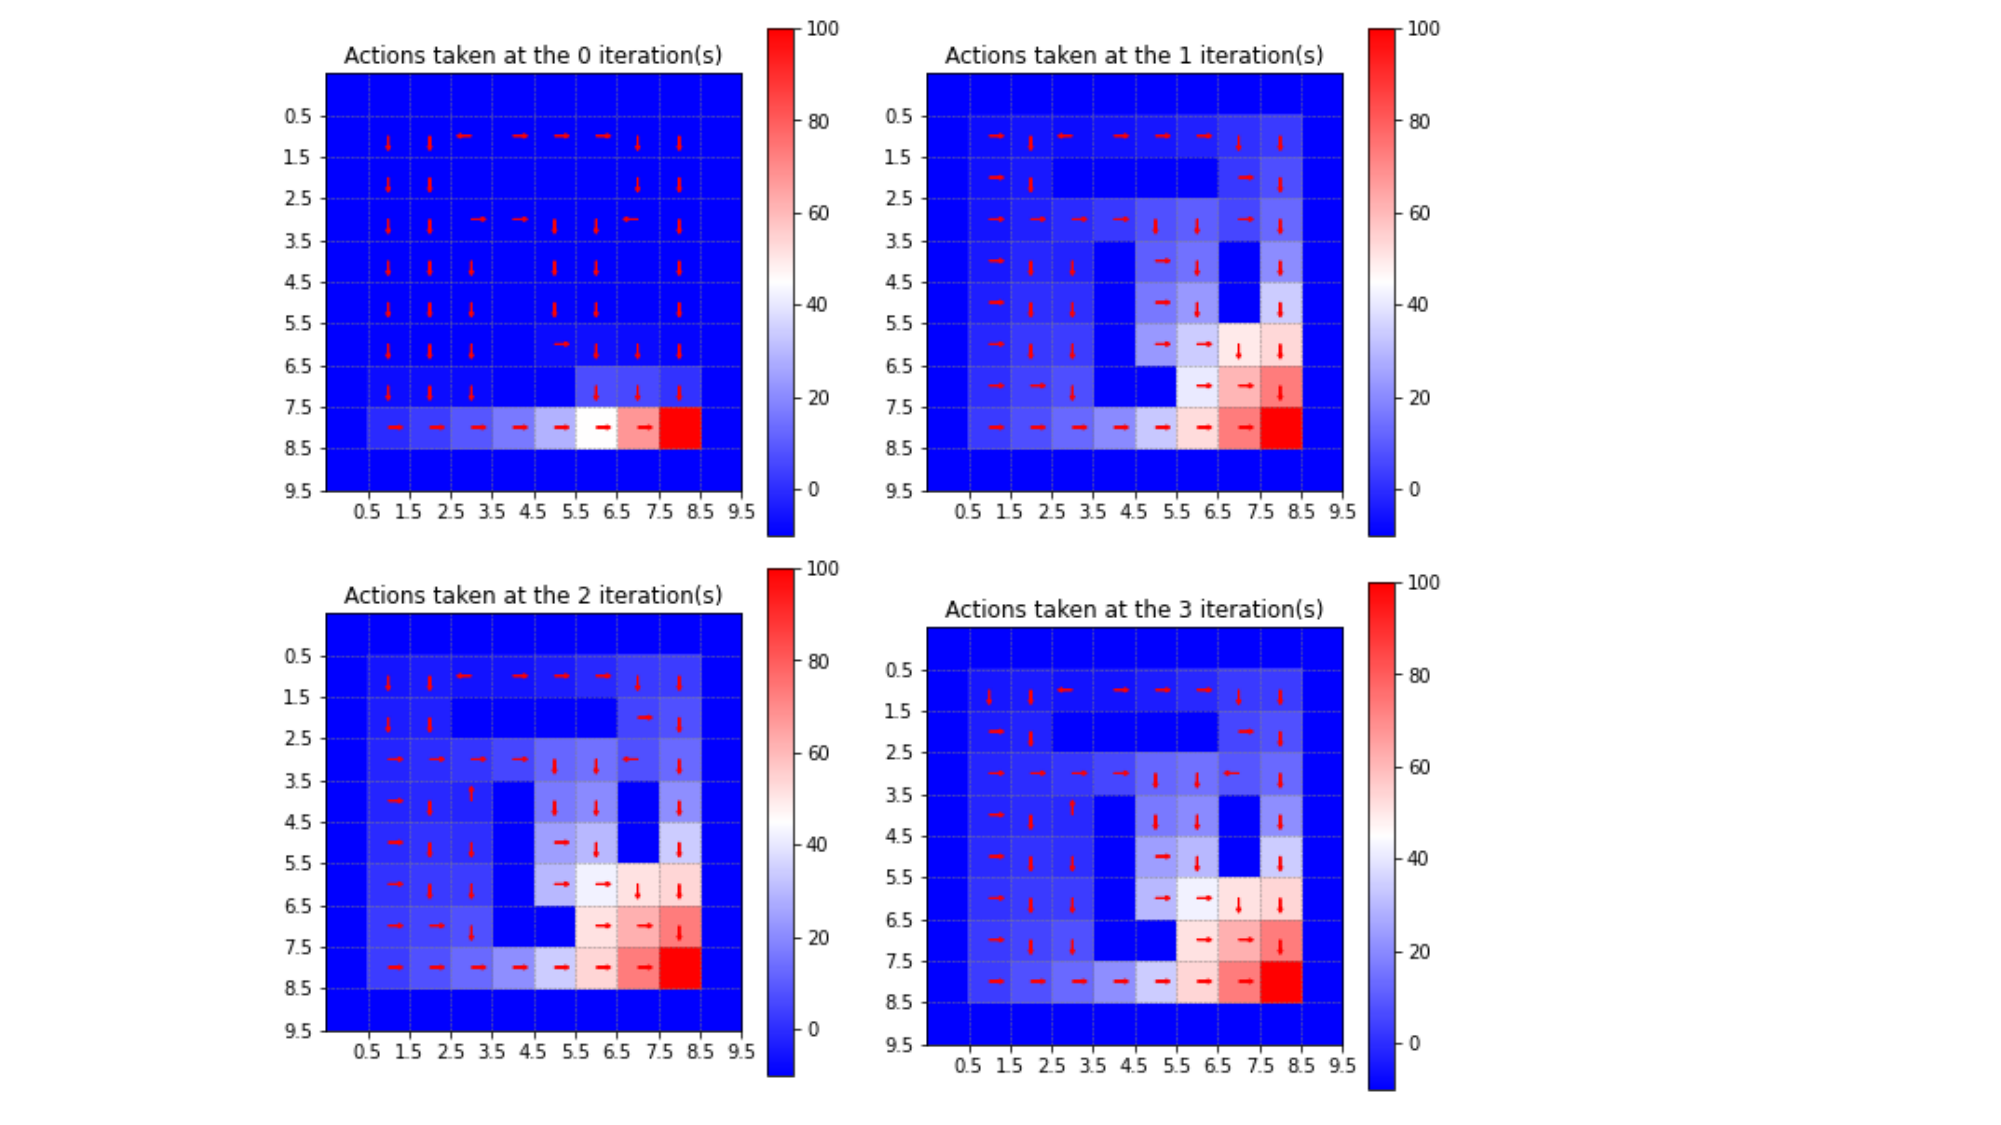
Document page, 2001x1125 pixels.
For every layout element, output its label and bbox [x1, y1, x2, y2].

picture [269, 8, 856, 1090]
picture [870, 561, 1457, 1103]
picture [870, 8, 1457, 550]
